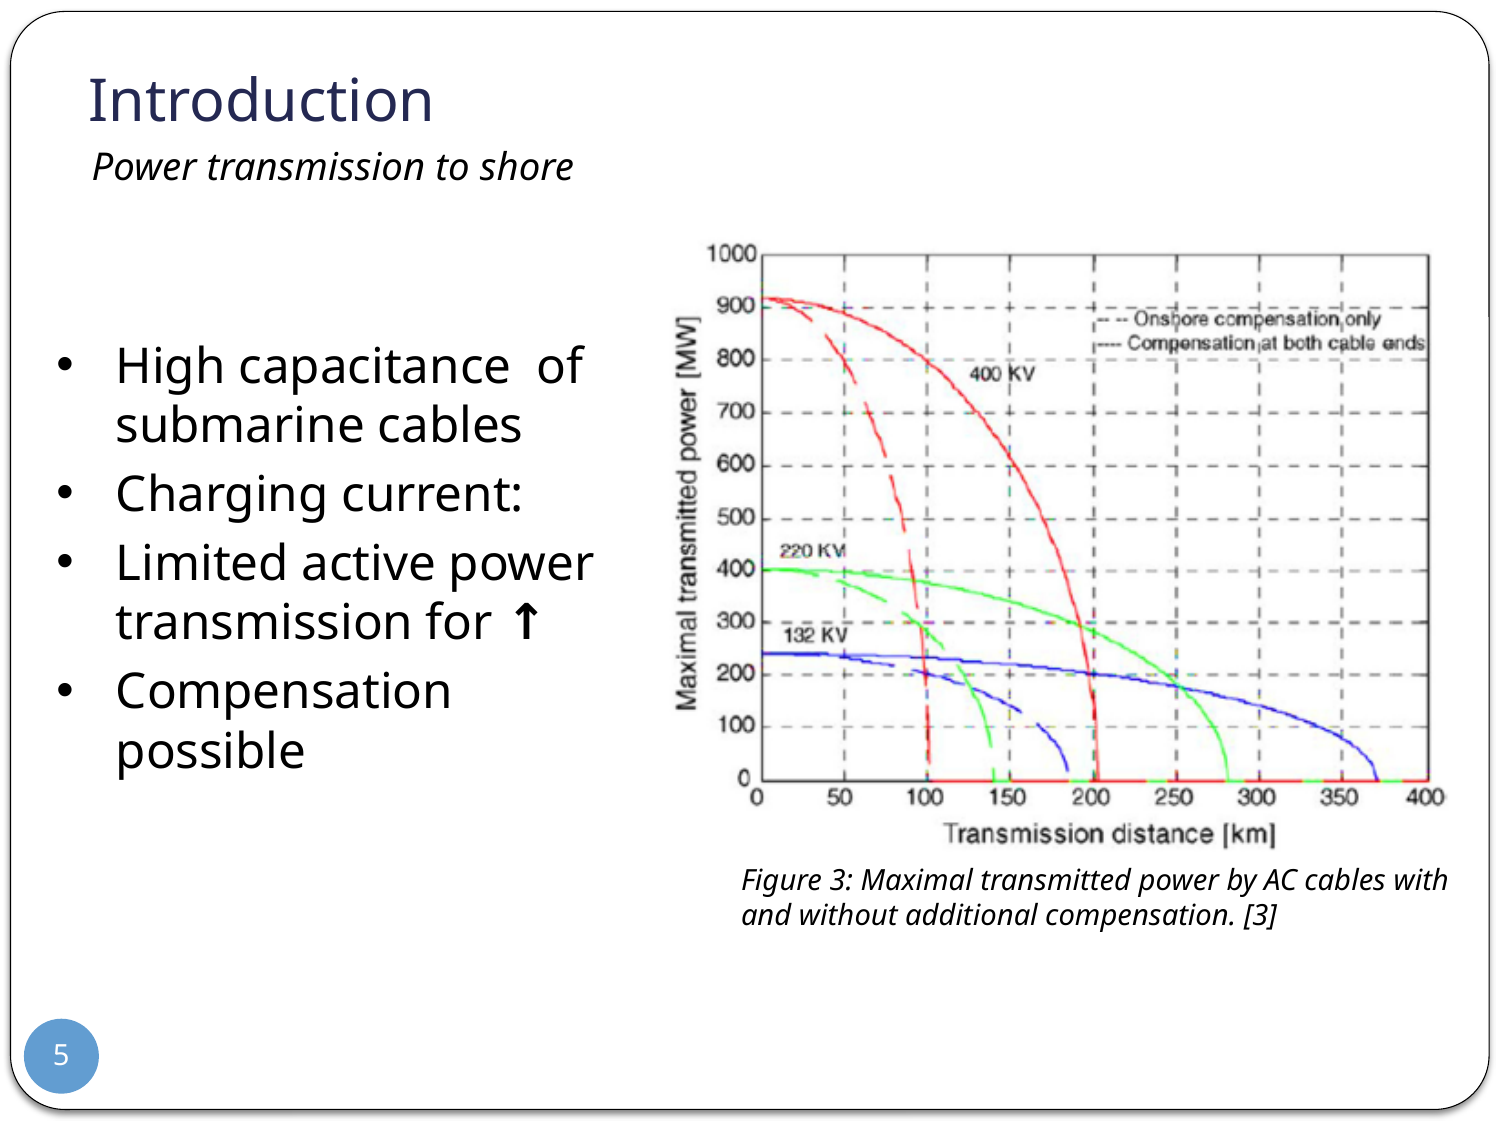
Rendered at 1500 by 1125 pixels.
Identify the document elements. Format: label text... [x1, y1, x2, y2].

text_box Figure 3: Maximal transmitted power by AC cables with and without additional compensation. [3] [726, 854, 1500, 939]
picture [667, 229, 1459, 852]
title Introduction [74, 54, 1425, 149]
text_box Power transmission to shore [76, 134, 1427, 197]
slide_number 5 [23, 1018, 99, 1094]
